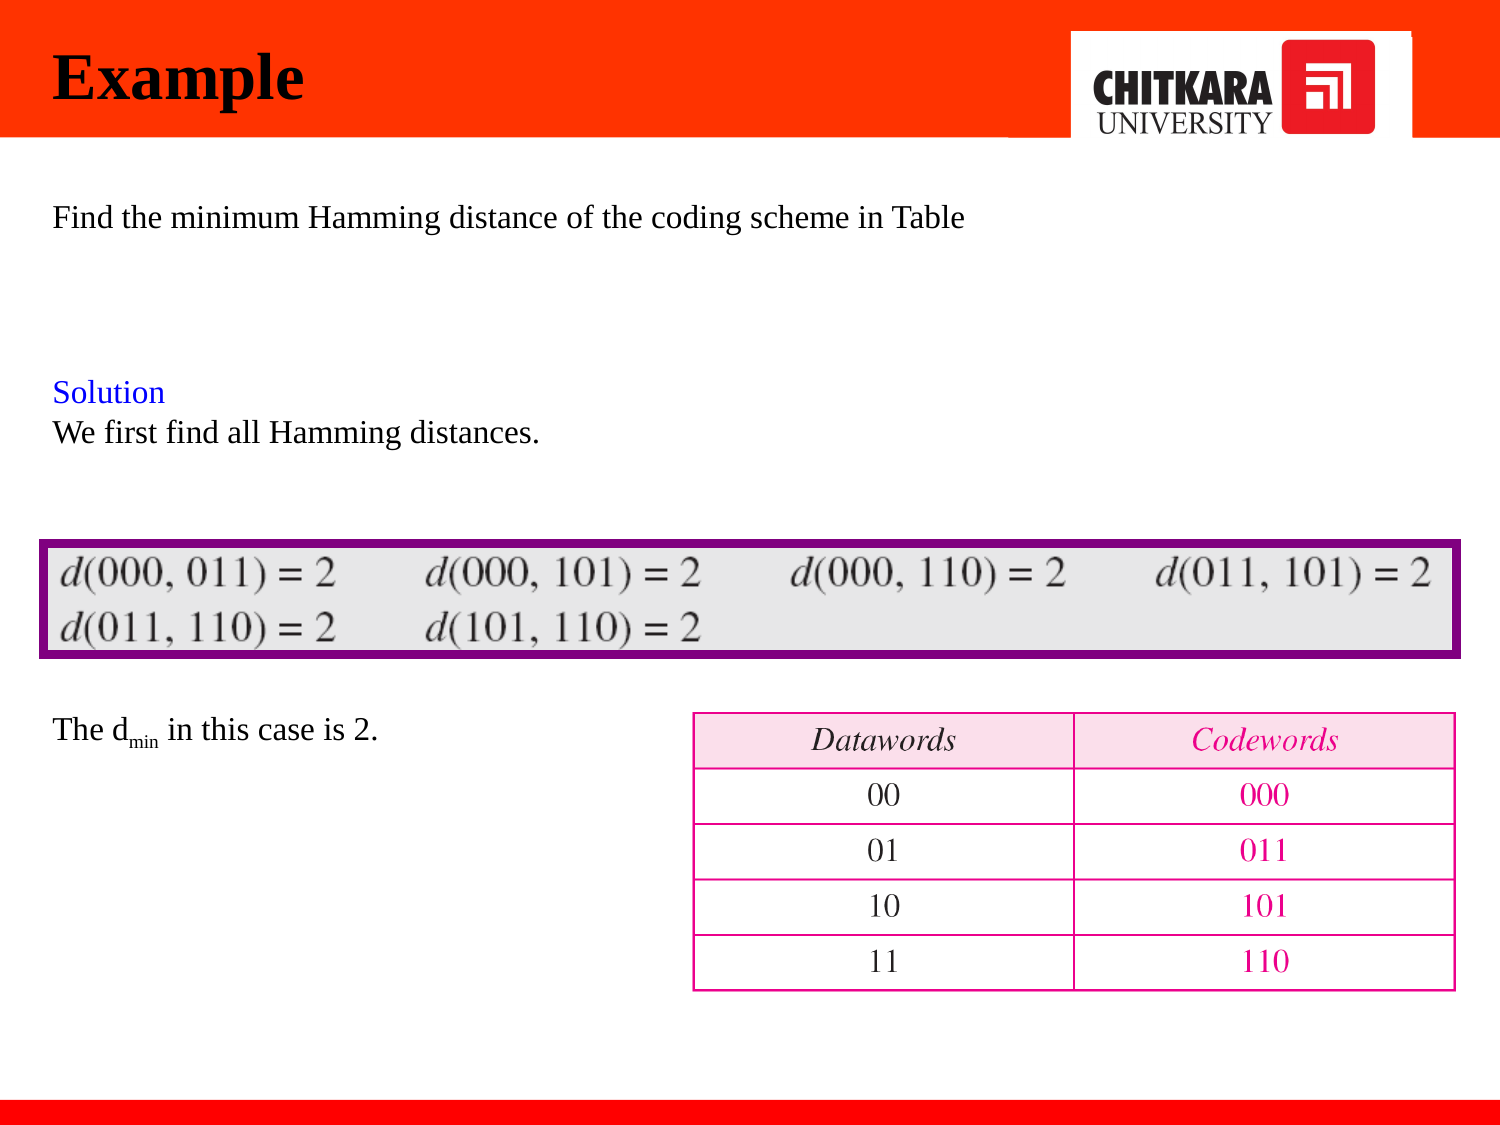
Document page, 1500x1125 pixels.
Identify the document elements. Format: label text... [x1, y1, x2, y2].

picture [47, 547, 1453, 651]
text_box The dmin in this case is 2. [37, 699, 653, 761]
picture [1074, 37, 1390, 138]
picture [654, 699, 1500, 1051]
text_box Example [38, 25, 337, 120]
text_box Find the minimum Hamming distance of the coding scheme in Table [37, 187, 1463, 243]
text_box Solution We first find all Hamming distances. [37, 362, 1463, 457]
